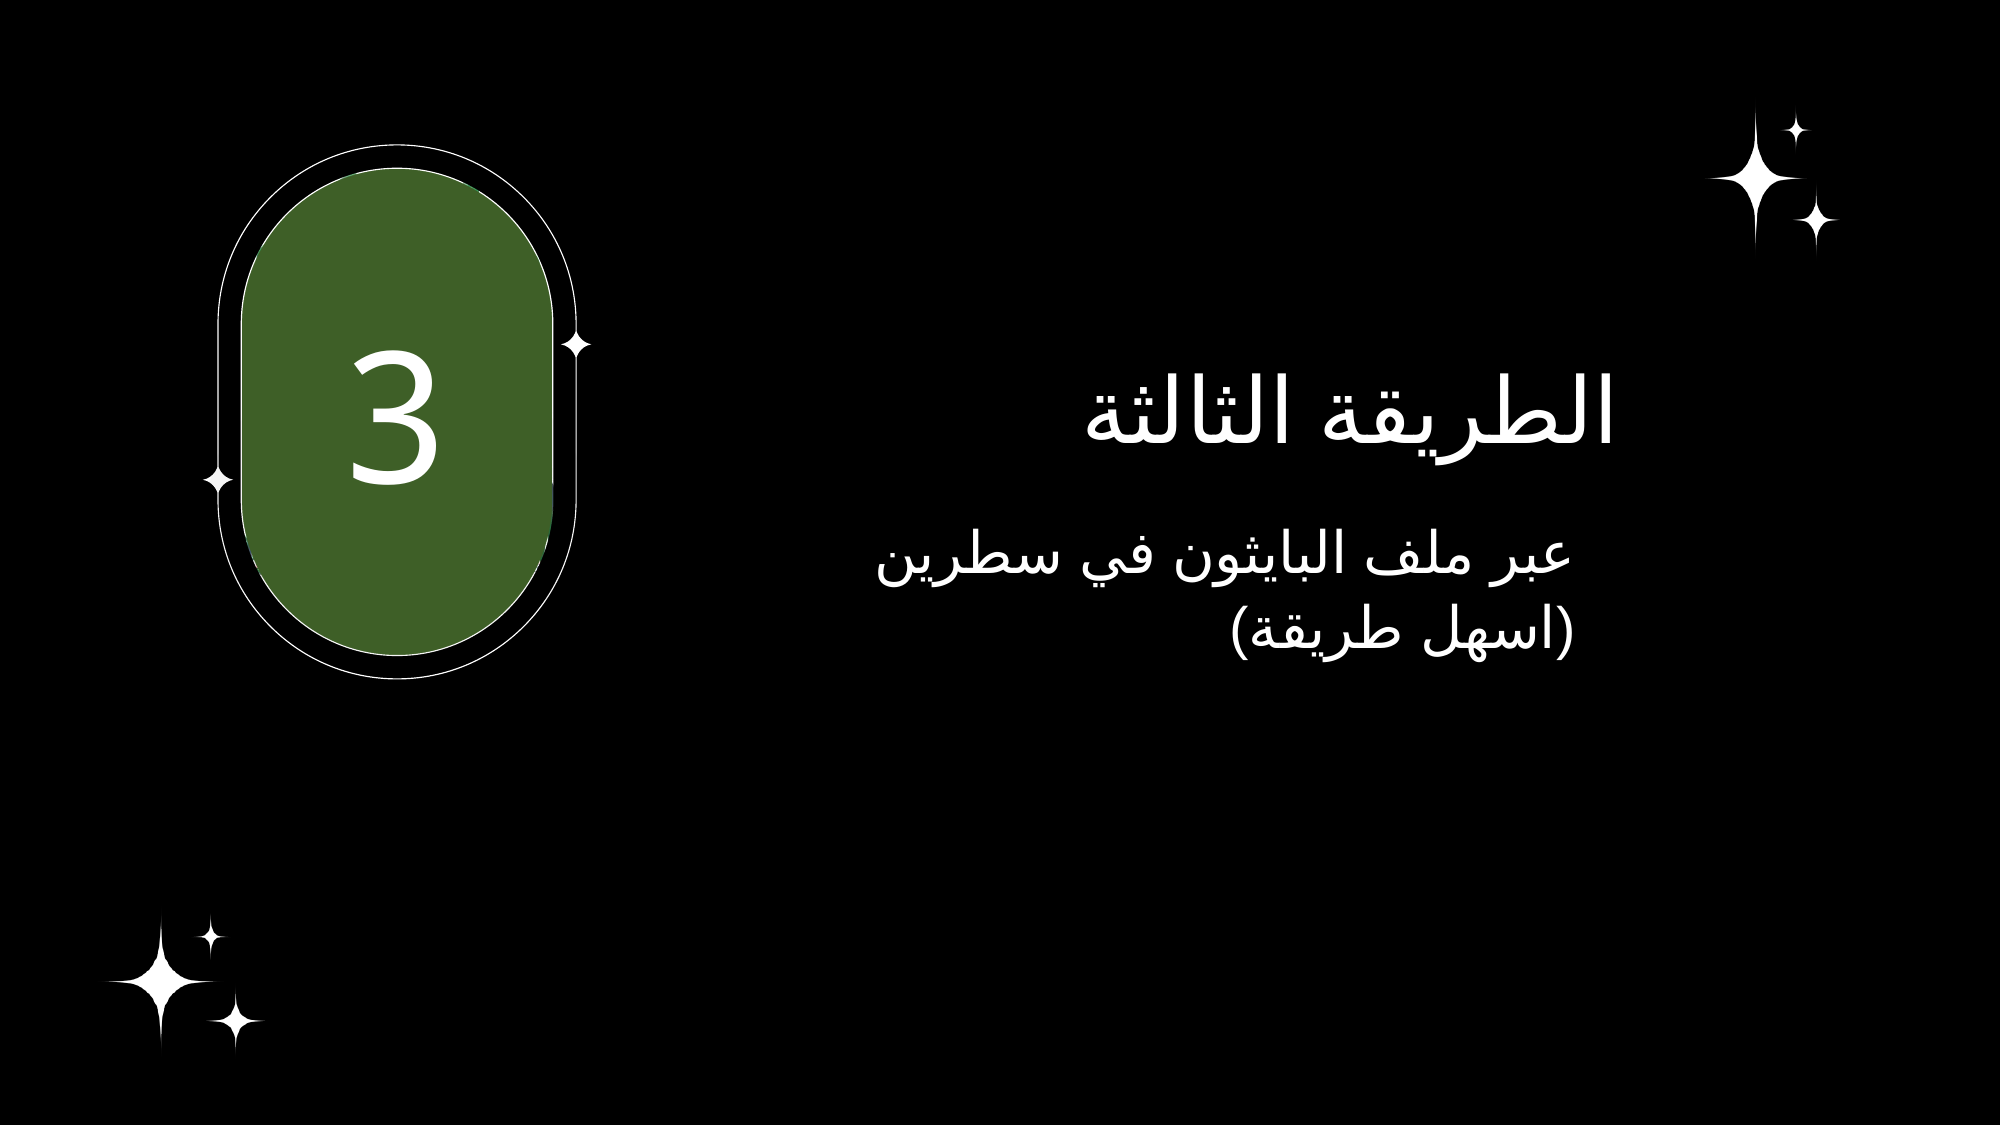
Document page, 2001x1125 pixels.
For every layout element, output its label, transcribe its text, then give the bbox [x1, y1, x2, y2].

text_box الطريقة الثالثة [997, 344, 1703, 469]
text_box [202, 144, 592, 680]
text_box [1702, 95, 1843, 262]
text_box [94, 904, 269, 1060]
text_box عبر ملف البايثون في سطرين (اسهل طريقة) [703, 502, 1591, 668]
